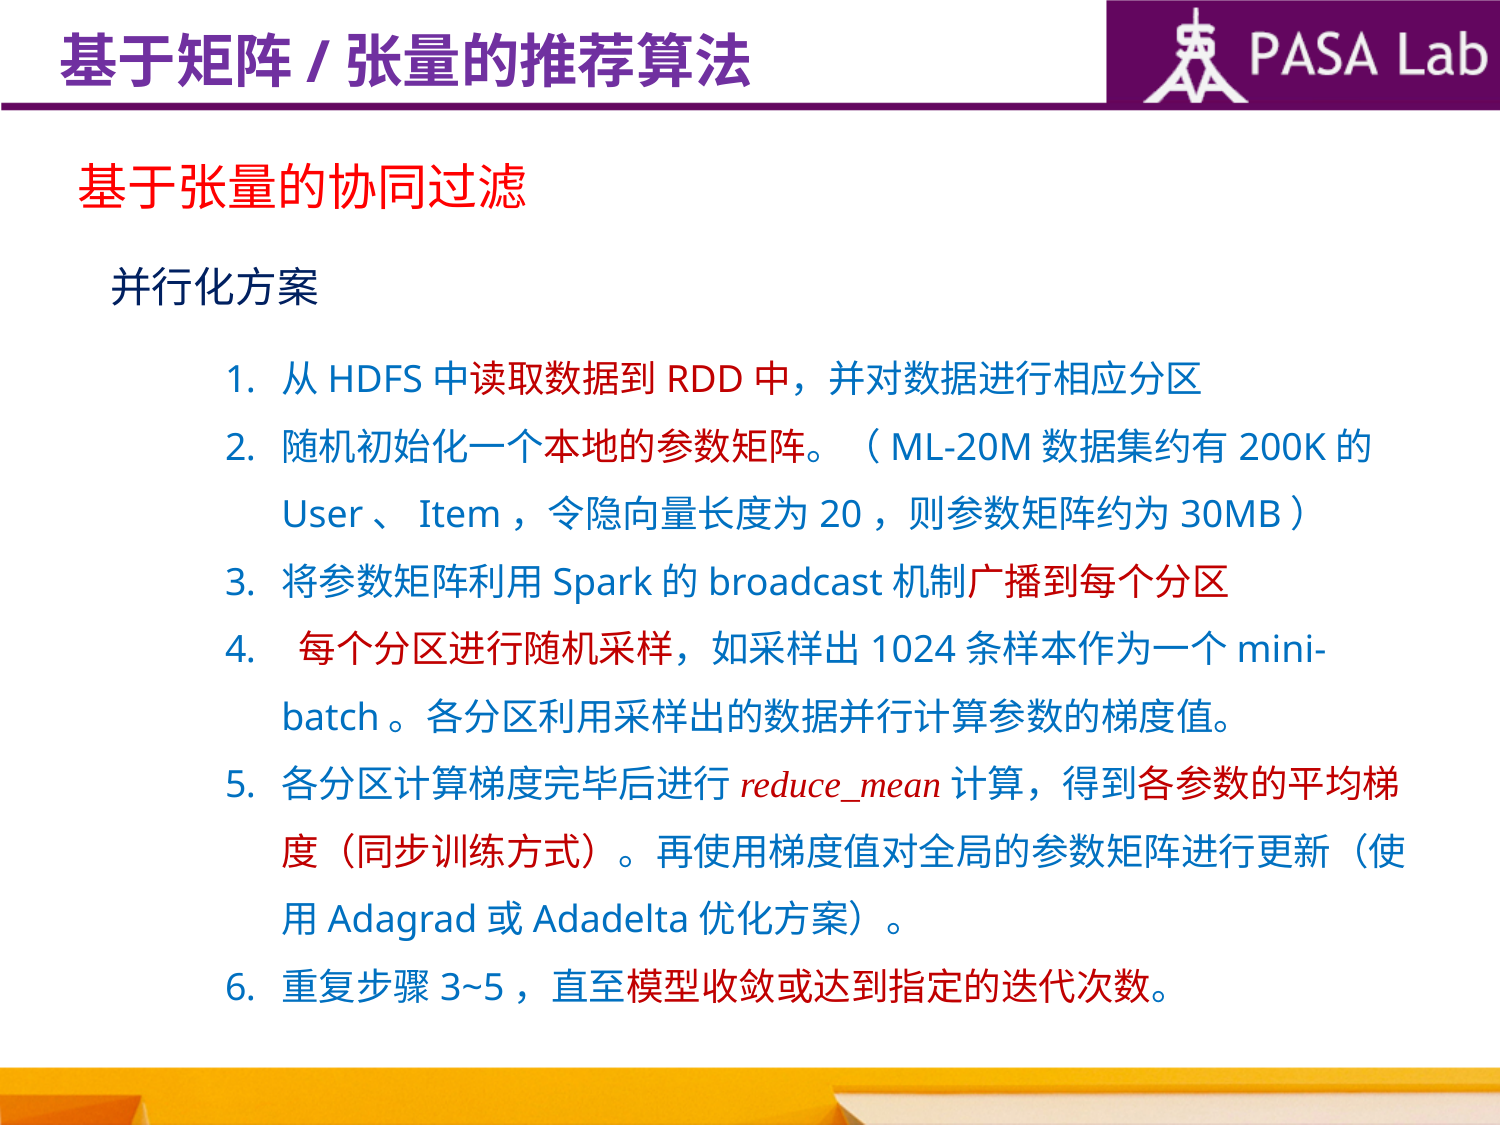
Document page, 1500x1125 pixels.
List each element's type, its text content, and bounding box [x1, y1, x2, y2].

text_box 并行化方案 [95, 228, 1500, 319]
text_box 从HDFS中读取数据到RDD中，并对数据进行相应分区 随机初始化一个本地的参数矩阵。（ML-20M数据集约有200K的User、Item，令隐向量长度为20，则参数矩阵约为30MB） 将参数矩阵利用Spark的broadcast机制广播到每个分区 每个分区进行随机采样，如采样出1024条样本作为一个mini-batch。各分区利用采样出的数据并行计算参数的梯度值。 各分区计算梯度完毕后进行reduce_mean计算，得到各参数的平均梯度（同步训练方式）。再使用梯度值对全局的参数矩阵进行更新（使用Adagrad或Adadelta优化方案）。 重复步骤3~5，直至模型收敛或达到指定的迭代次数。 [210, 325, 1453, 1016]
text_box 基于矩阵/张量的推荐算法 [45, 17, 1082, 102]
text_box 基于张量的协同过滤 [62, 148, 1082, 223]
picture [0, 0, 1500, 1125]
